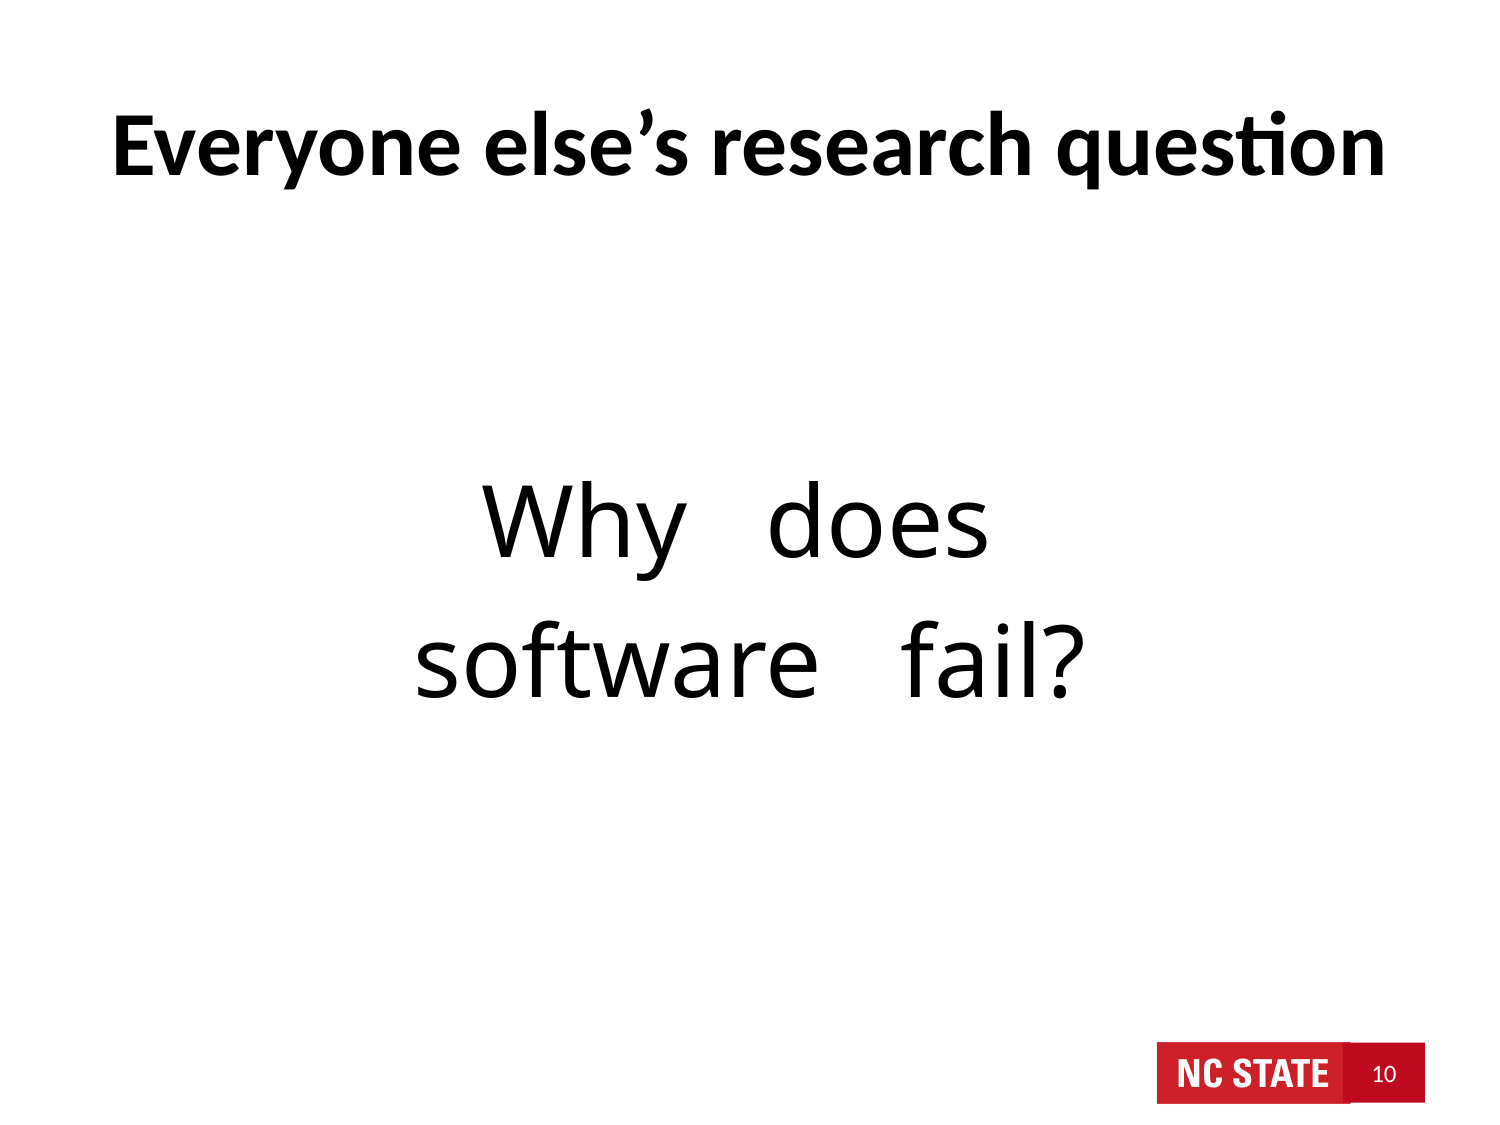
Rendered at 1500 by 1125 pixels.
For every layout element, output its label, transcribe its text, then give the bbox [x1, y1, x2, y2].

picture [1156, 1041, 1351, 1105]
list Why does software fail? [75, 449, 1425, 974]
title Everyone else’s research question [75, 45, 1425, 233]
slide_number 10 [1342, 1042, 1425, 1103]
